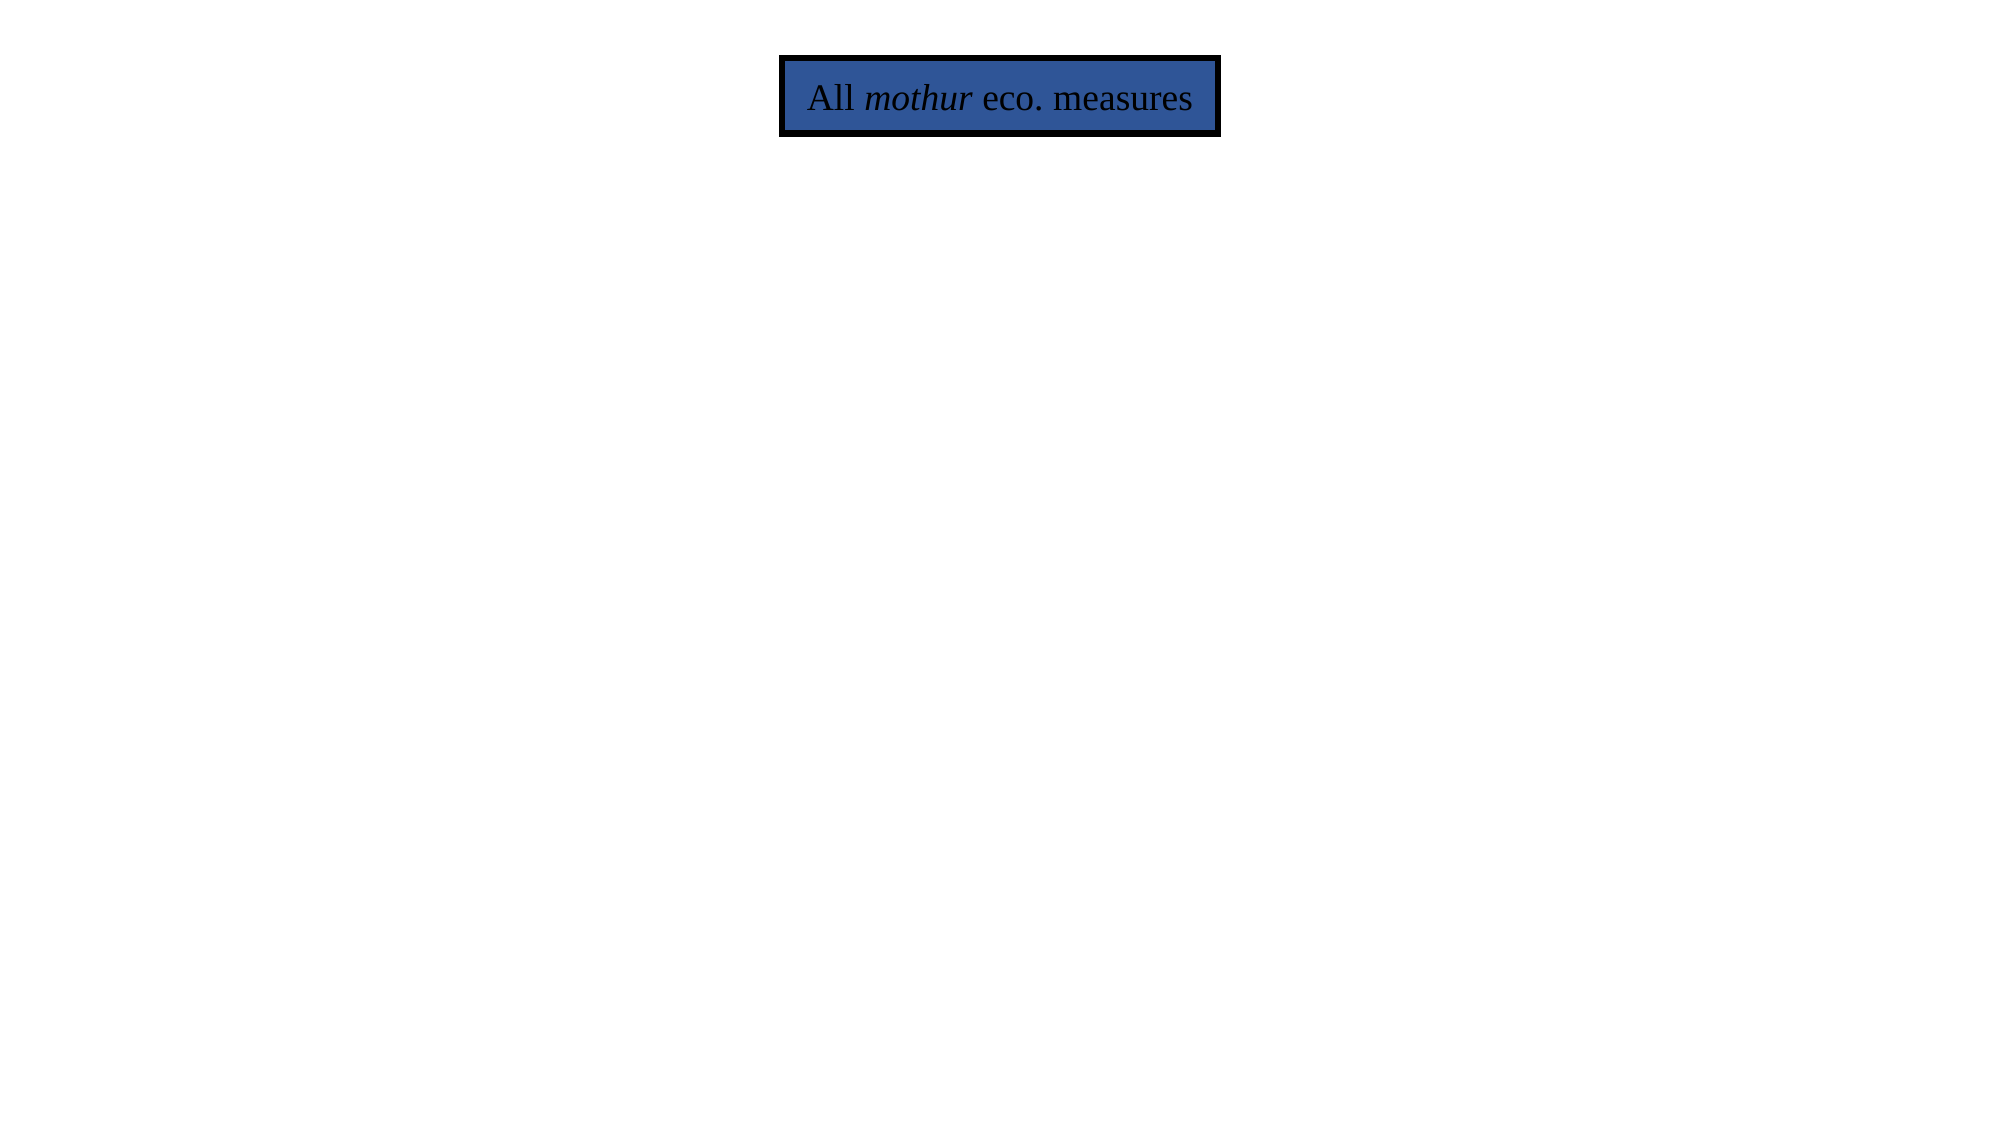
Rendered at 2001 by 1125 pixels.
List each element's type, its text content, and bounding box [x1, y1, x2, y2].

text_box All mothur eco. measures [781, 57, 1219, 134]
